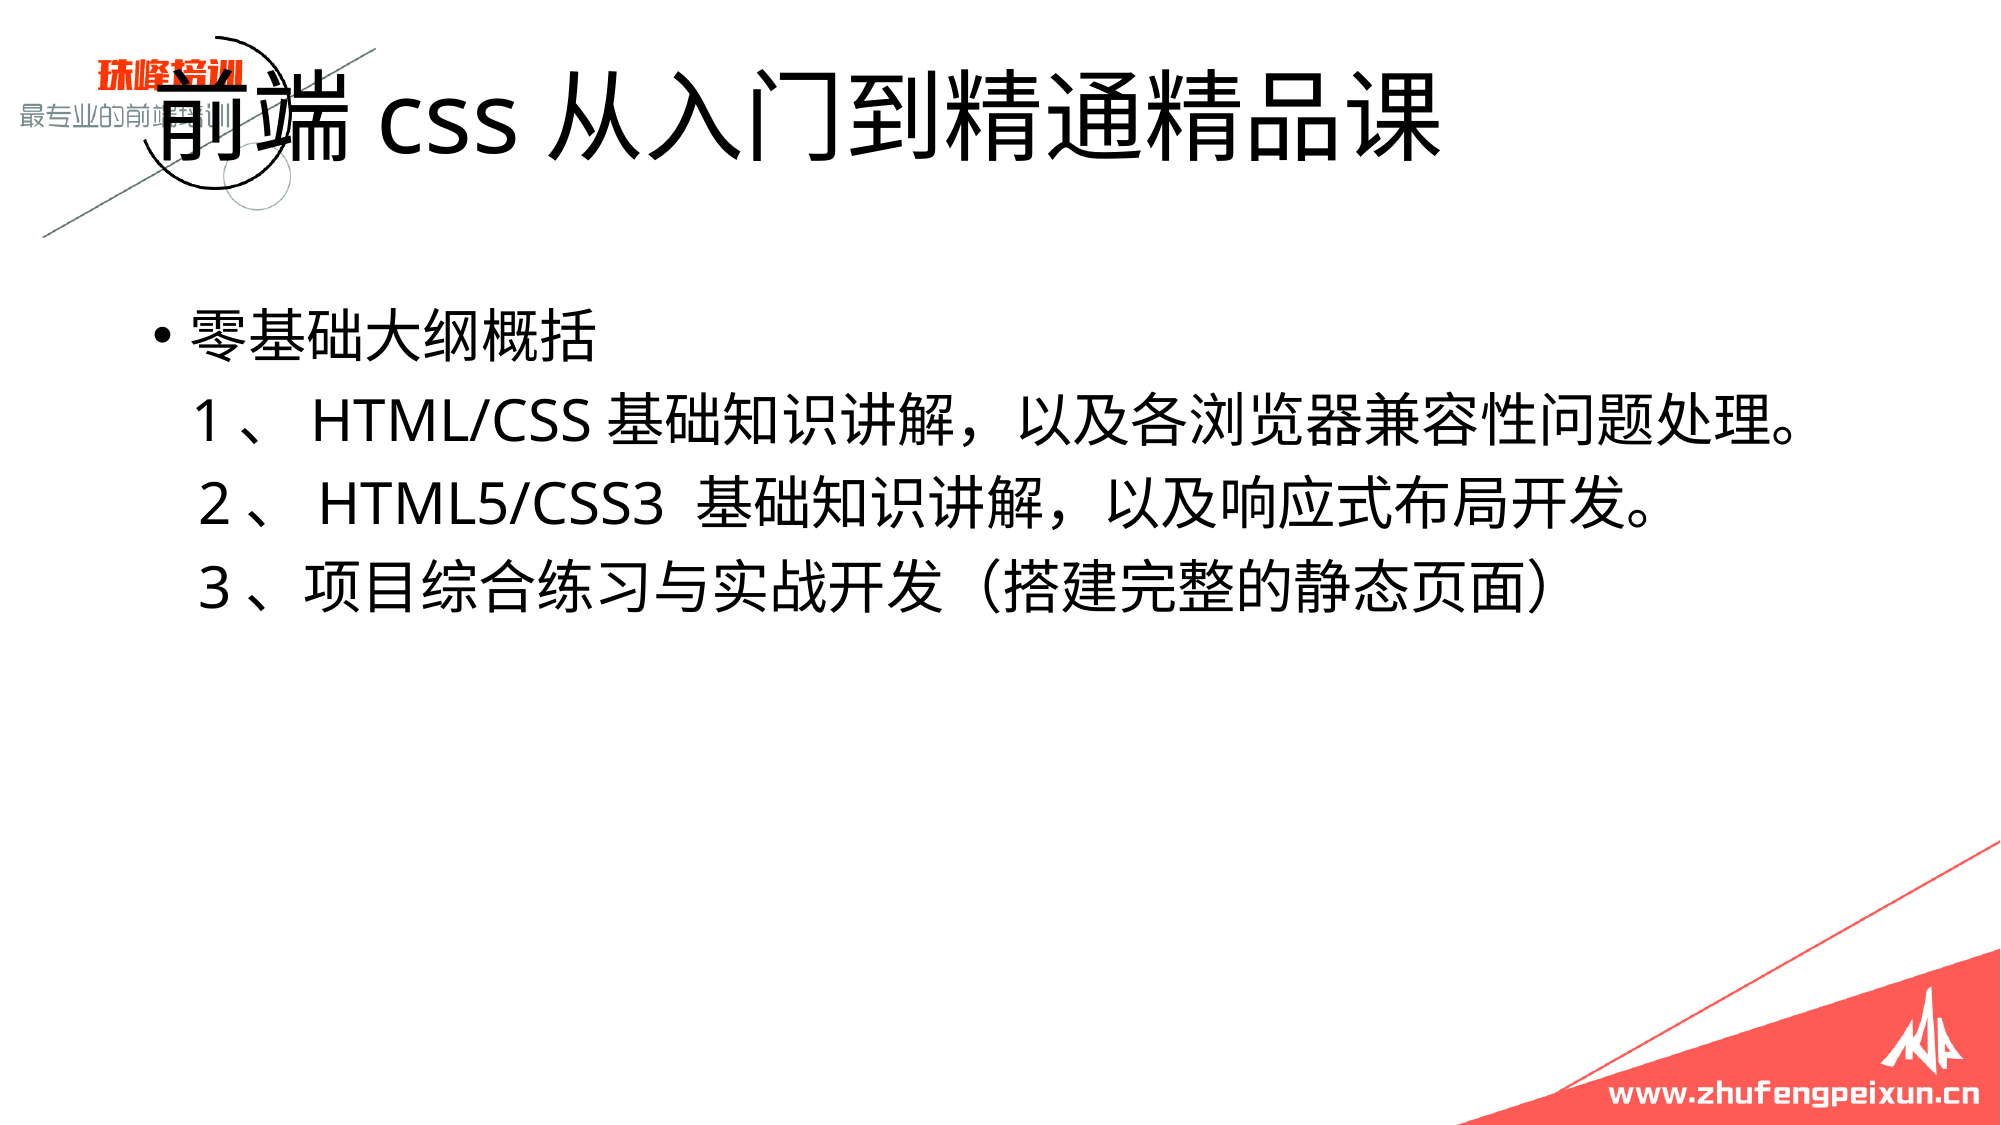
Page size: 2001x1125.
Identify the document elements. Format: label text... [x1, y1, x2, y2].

list 零基础大纲概括 1、HTML/CSS基础知识讲解，以及各浏览器兼容性问题处理。 2、HTML5/CSS3 基础知识讲解，以及响应式布局开发。 3、项目综合练习与实战开发（搭建完整的静态页面） [137, 299, 1863, 1014]
picture [18, 36, 376, 238]
picture [1437, 796, 2001, 1125]
title 前端css从入门到精通精品课 [137, 59, 1863, 278]
